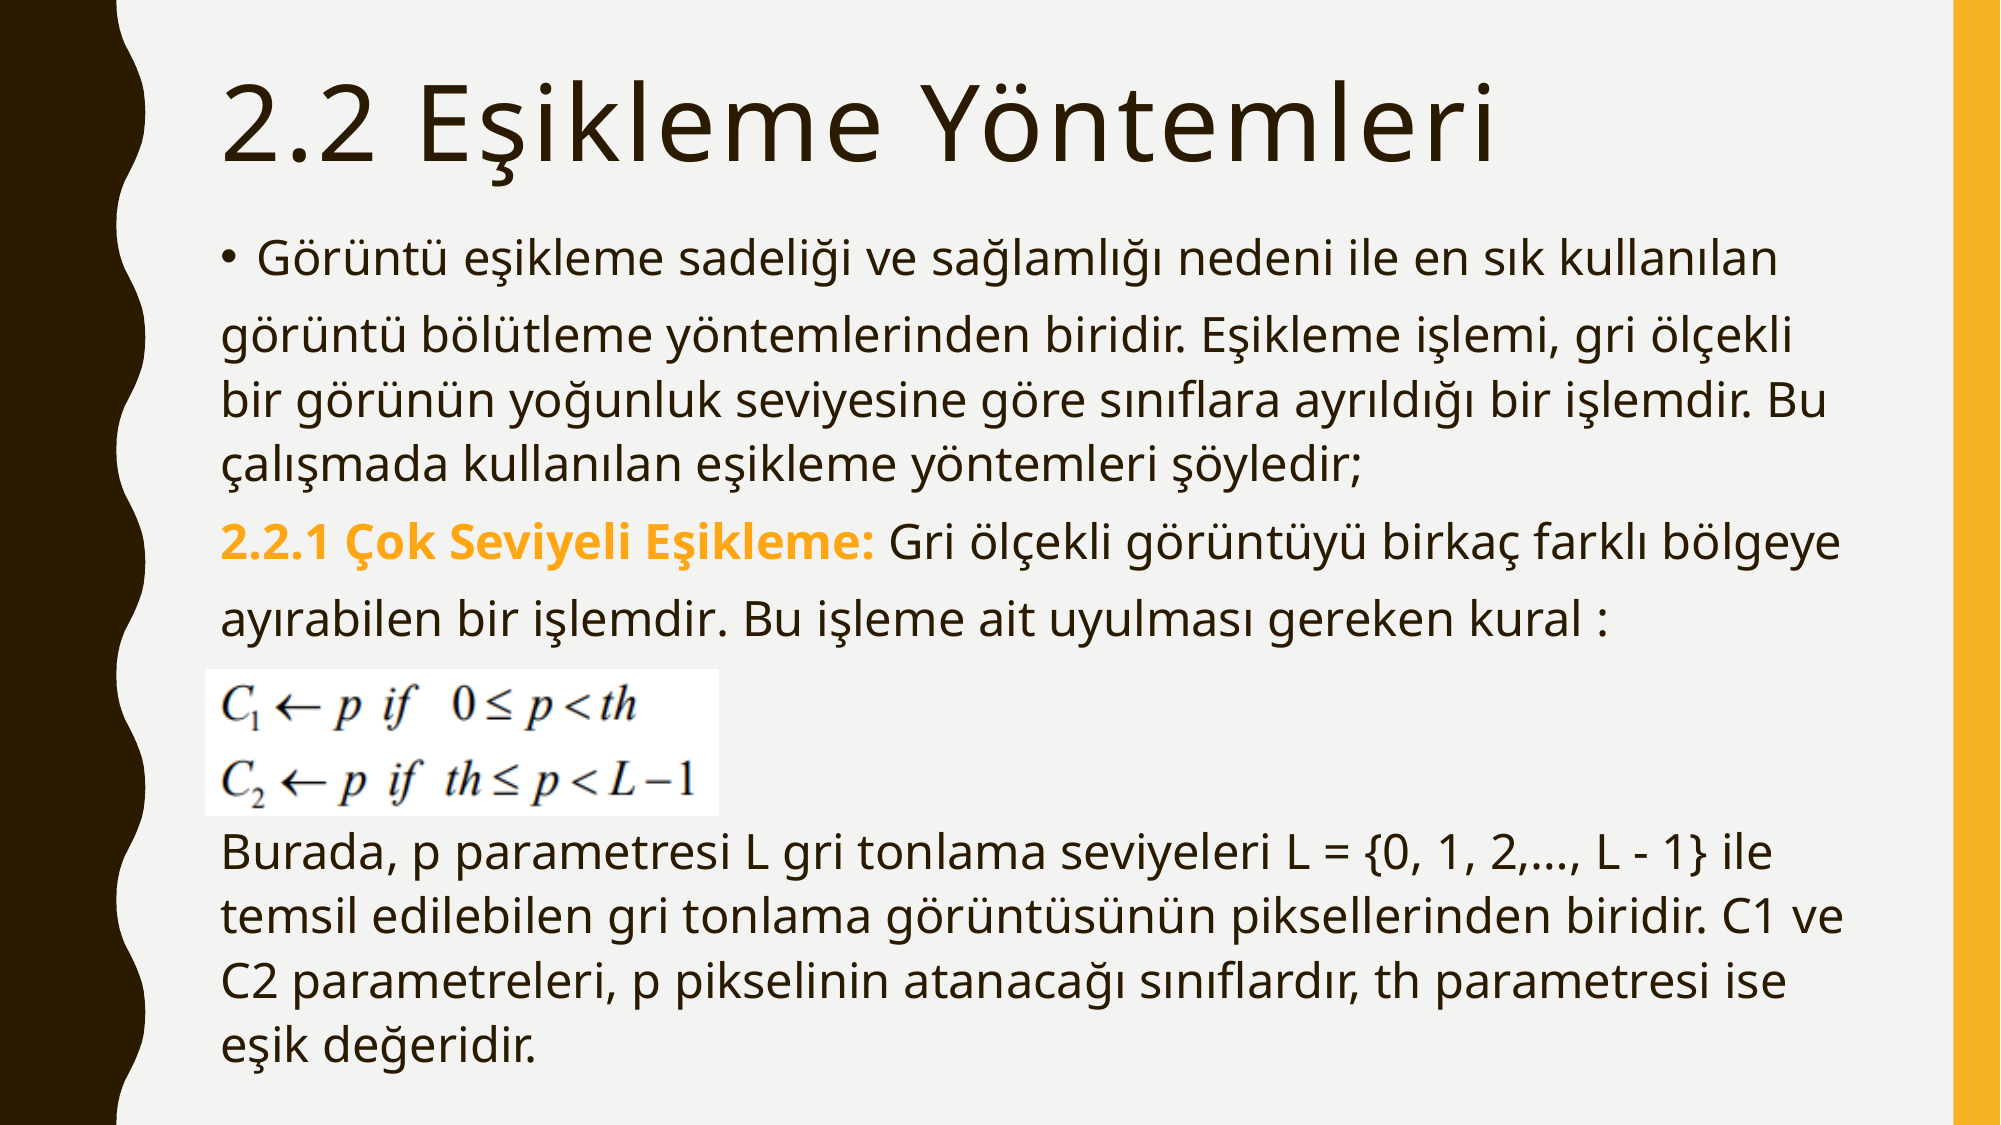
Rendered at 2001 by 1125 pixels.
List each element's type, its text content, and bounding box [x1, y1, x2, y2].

list Görüntü eşikleme sadeliği ve sağlamlığı nedeni ile en sık kullanılan görüntü bölütleme yöntemlerinden biridir. Eşikleme işlemi, gri ölçekli bir görünün yoğunluk seviyesine göre sınıflara ayrıldığı bir işlemdir. Bu çalışmada kullanılan eşikleme yöntemleri şöyledir; 2.2.1 Çok Seviyeli Eşikleme: Gri ölçekli görüntüyü birkaç farklı bölgeye ayırabilen bir işlemdir. Bu işleme ait uyulması gereken kural : Burada, p parametresi L gri tonlama seviyeleri L = {0, 1, 2,…, L - 1} ile temsil edilebilen gri tonlama görüntüsünün piksellerinden biridir. C1 ve C2 parametreleri, p pikselinin atanacağı sınıflardır, th parametresi ise eşik değeridir. [205, 213, 1875, 1090]
picture [205, 669, 719, 816]
title 2.2 Eşikleme Yöntemleri [205, 62, 1875, 213]
